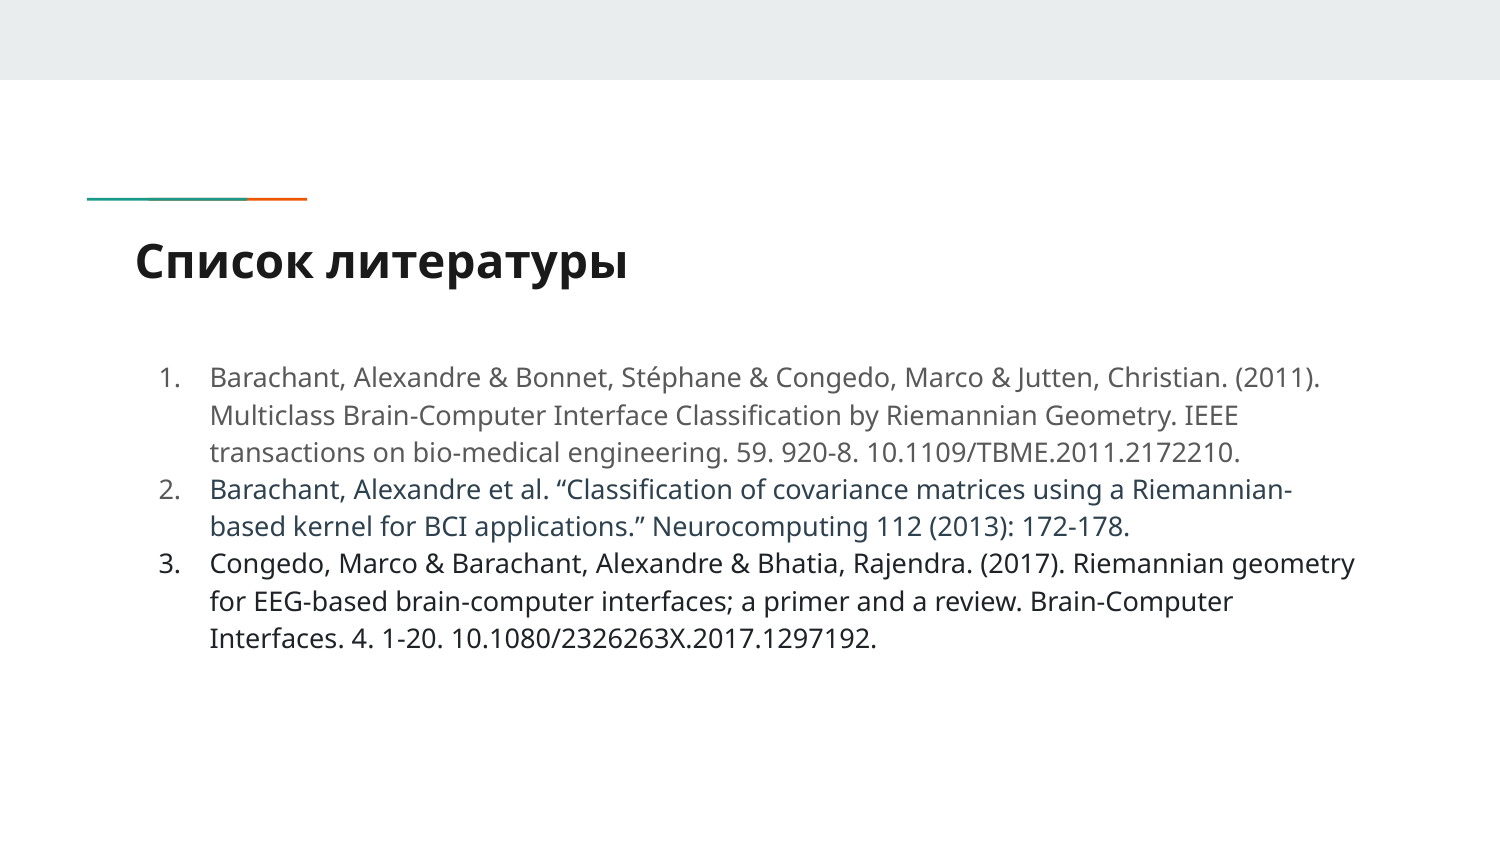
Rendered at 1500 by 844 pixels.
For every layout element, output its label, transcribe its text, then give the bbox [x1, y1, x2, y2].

list Barachant, Alexandre & Bonnet, Stéphane & Congedo, Marco & Jutten, Christian. (2011). Multiclass Brain-Computer Interface Classification by Riemannian Geometry. IEEE transactions on bio-medical engineering. 59. 920-8. 10.1109/TBME.2011.2172210. Barachant, Alexandre et al. “Classification of covariance matrices using a Riemannian-based kernel for BCI applications.” Neurocomputing 112 (2013): 172-178. Congedo, Marco & Barachant, Alexandre & Bhatia, Rajendra. (2017). Riemannian geometry for EEG-based brain-computer interfaces; a primer and a review. Brain-Computer Interfaces. 4. 1-20. 10.1080/2326263X.2017.1297192. [119, 341, 1381, 712]
title Список литературы [119, 216, 1381, 305]
